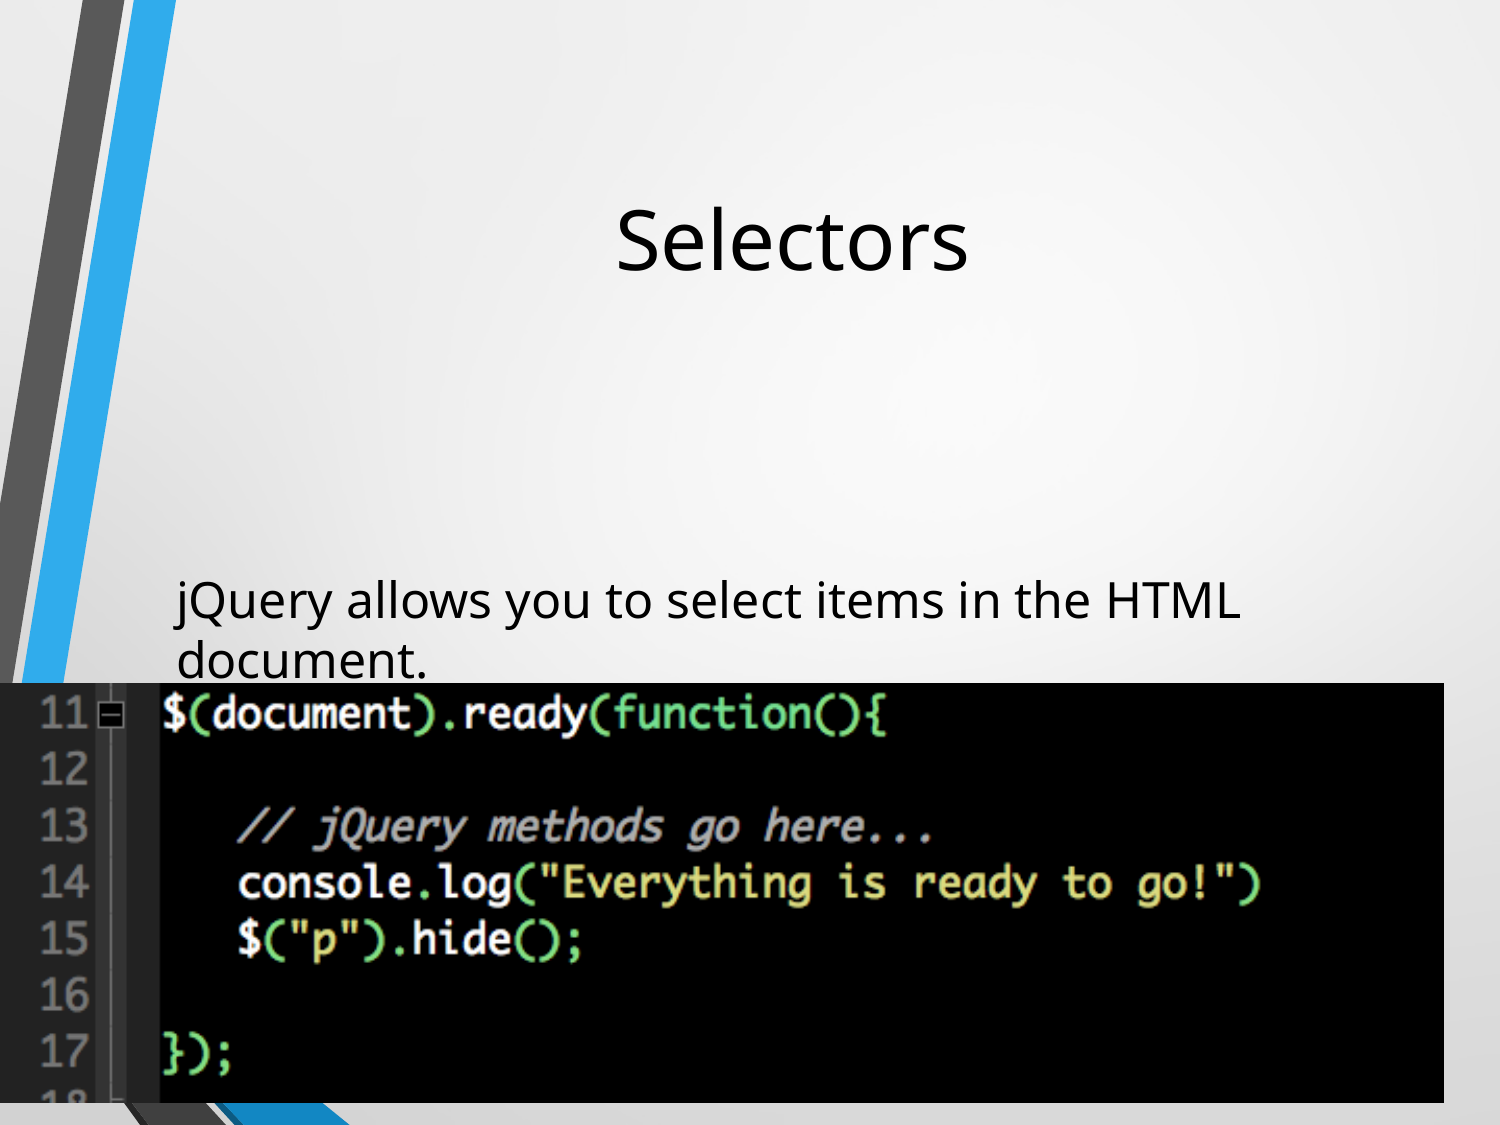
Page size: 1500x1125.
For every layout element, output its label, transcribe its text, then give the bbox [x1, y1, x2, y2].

title Selectors [161, 75, 1425, 400]
picture [0, 683, 1444, 1103]
list jQuery allows you to select items in the HTML document. Select all p tags and hide them $(“p”).hide(); [161, 437, 1425, 683]
